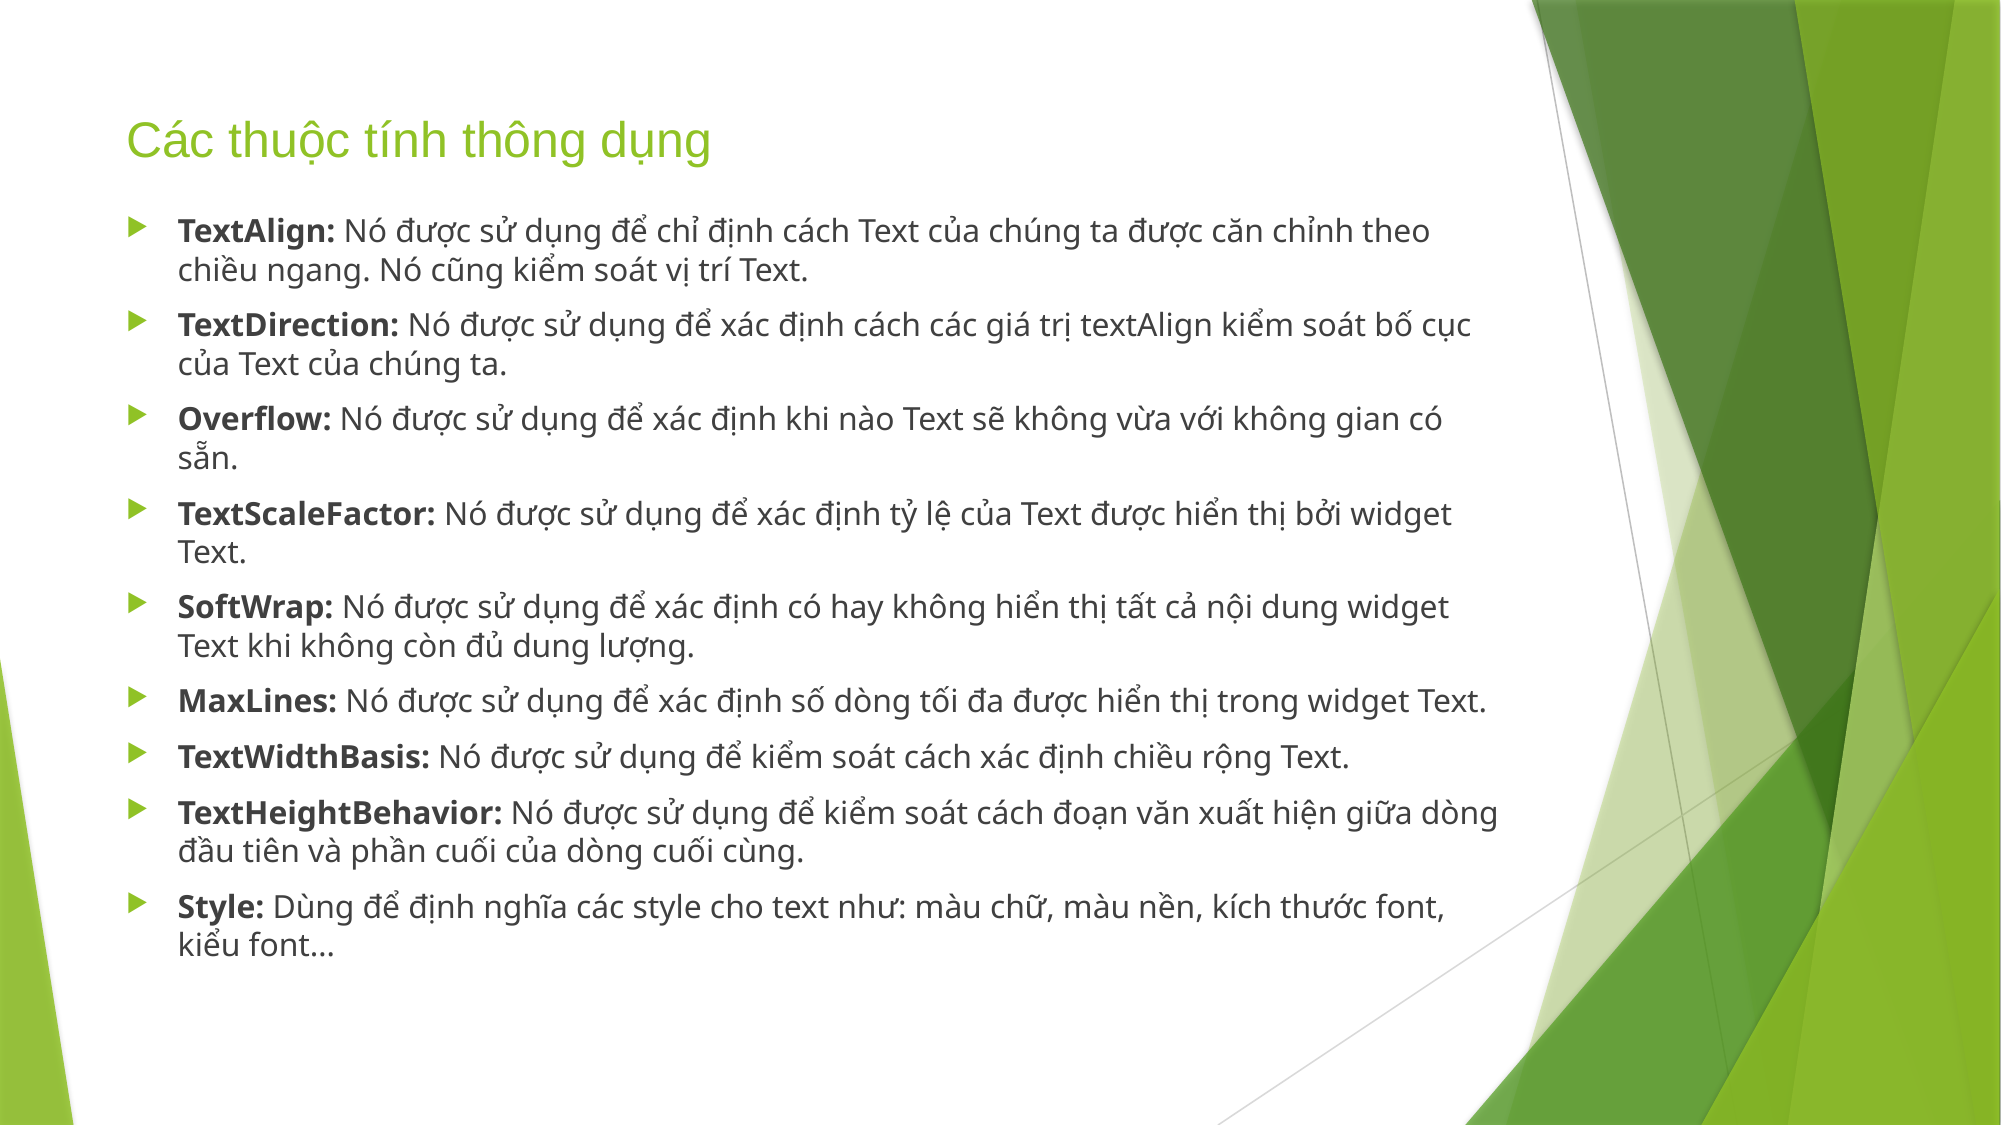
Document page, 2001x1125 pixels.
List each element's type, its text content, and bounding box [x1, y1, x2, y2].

list TextAlign: Nó được sử dụng để chỉ định cách Text của chúng ta được căn chỉnh theo chiều ngang. Nó cũng kiểm soát vị trí Text. TextDirection: Nó được sử dụng để xác định cách các giá trị textAlign kiểm soát bố cục của Text của chúng ta. Overflow: Nó được sử dụng để xác định khi nào Text sẽ không vừa với không gian có sẵn. TextScaleFactor: Nó được sử dụng để xác định tỷ lệ của Text được hiển thị bởi widget Text. SoftWrap: Nó được sử dụng để xác định có hay không hiển thị tất cả nội dung widget Text khi không còn đủ dung lượng. MaxLines: Nó được sử dụng để xác định số dòng tối đa được hiển thị trong widget Text. TextWidthBasis: Nó được sử dụng để kiểm soát cách xác định chiều rộng Text. TextHeightBehavior: Nó được sử dụng để kiểm soát cách đoạn văn xuất hiện giữa dòng đầu tiên và phần cuối của dòng cuối cùng. Style: Dùng để định nghĩa các style cho text như: màu chữ, màu nền, kích thước font, kiểu font… [111, 203, 1522, 991]
title Các thuộc tính thông dụng [111, 99, 1522, 190]
